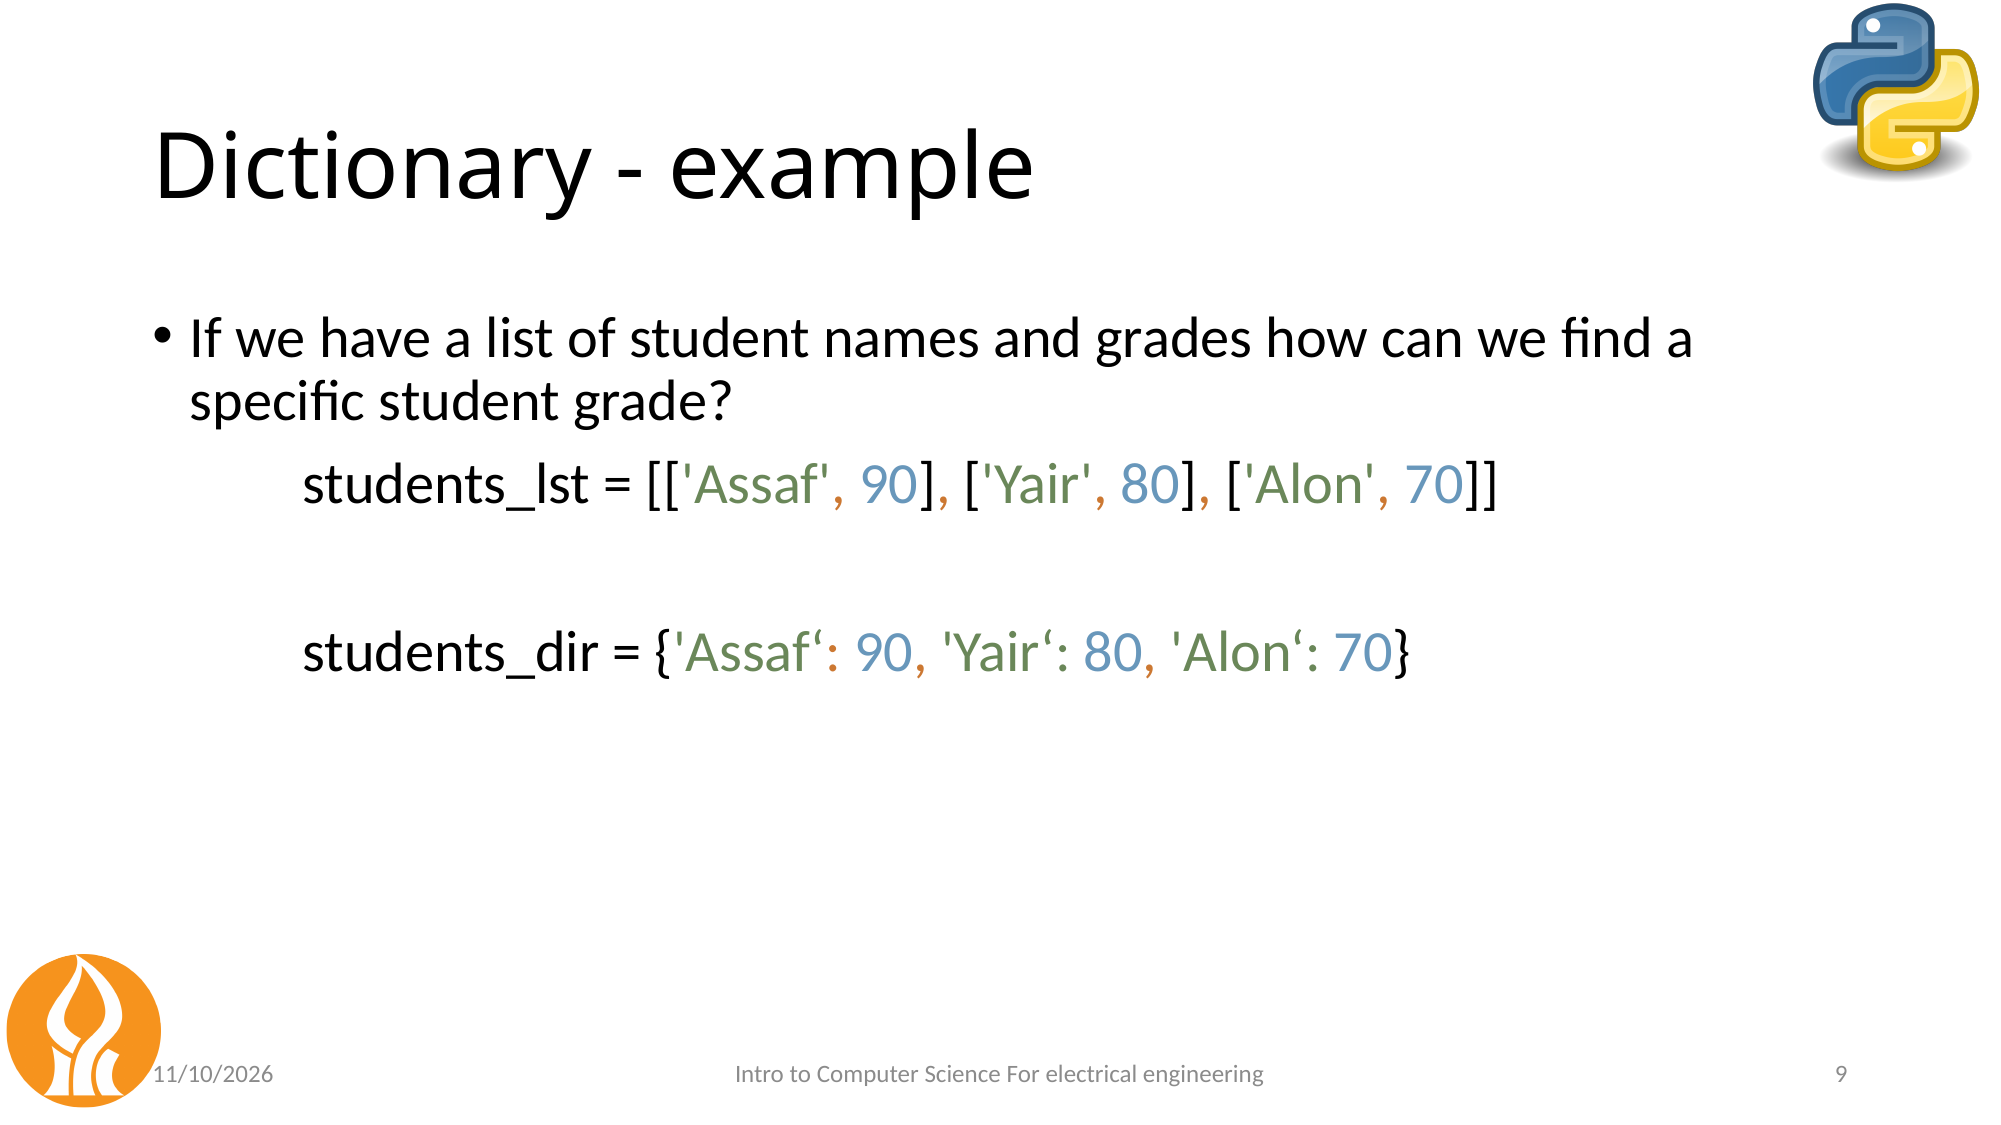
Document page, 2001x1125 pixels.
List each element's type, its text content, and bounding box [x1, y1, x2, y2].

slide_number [137, 1042, 588, 1103]
list If we have a list of student names and grades how can we find a specific student grade? students_lst = [['Assaf', 90], ['Yair', 80], ['Alon', 70]] students_dir = {'Assaf‘: 90, 'Yair‘: 80, 'Alon‘: 70} [137, 299, 1863, 1014]
picture [1, 948, 165, 1111]
slide_number 9 [1412, 1042, 1863, 1103]
title Dictionary - example [137, 59, 1863, 278]
footer Intro to Computer Science For electrical engineering [662, 1042, 1338, 1103]
picture [1802, 0, 1990, 187]
